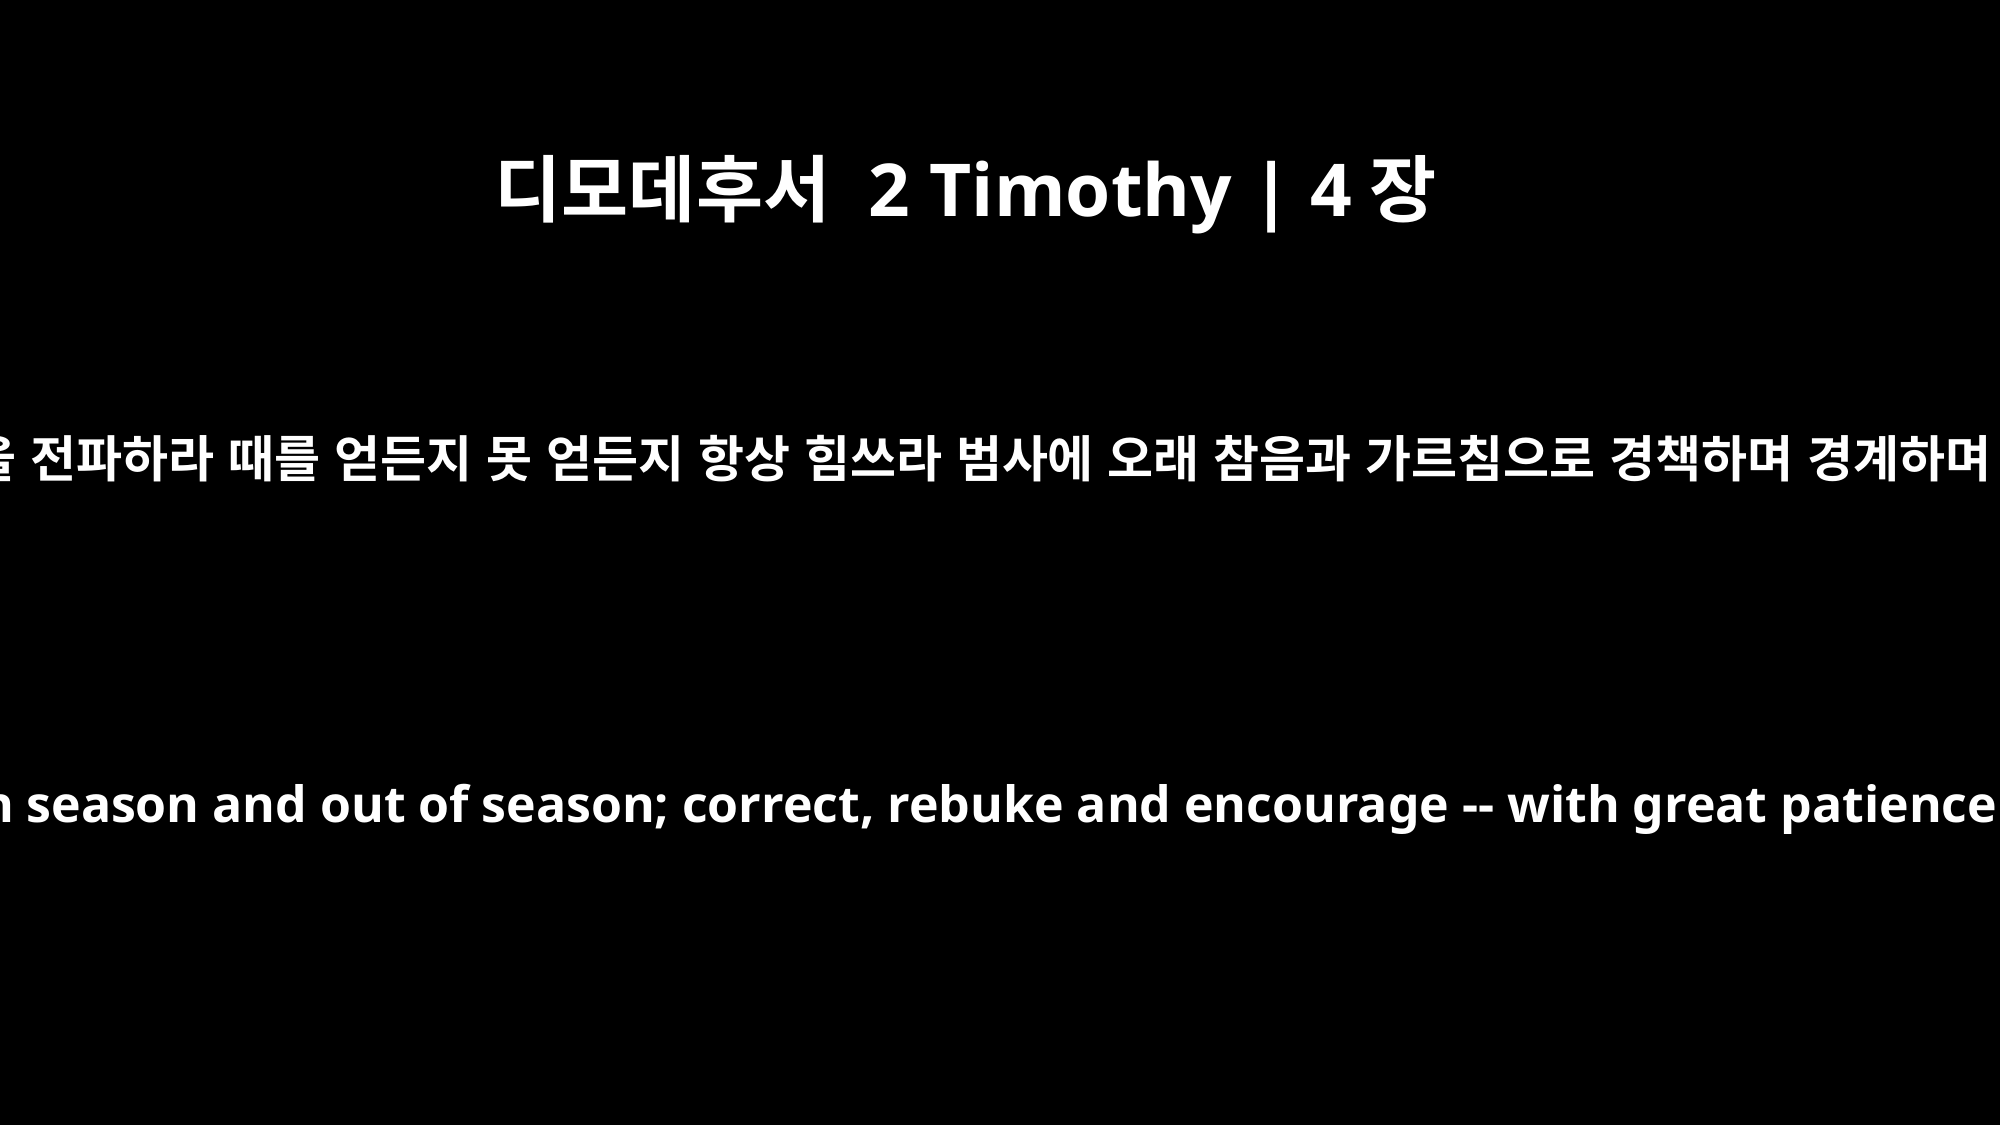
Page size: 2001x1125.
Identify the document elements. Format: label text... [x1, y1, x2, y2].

text_box Preach the Word; be prepared in season and out of season; correct, rebuke and encourage -- with great patience and careful instruction. [0, 764, 2000, 840]
text_box 디모데후서 2 Timothy | 4장 [479, 136, 1453, 239]
text_box 2 너는 말씀을 전파하라 때를 얻든지 못 얻든지 항상 힘쓰라 범사에 오래 참음과 가르침으로 경책하며 경계하며 권하라 [0, 359, 2000, 495]
